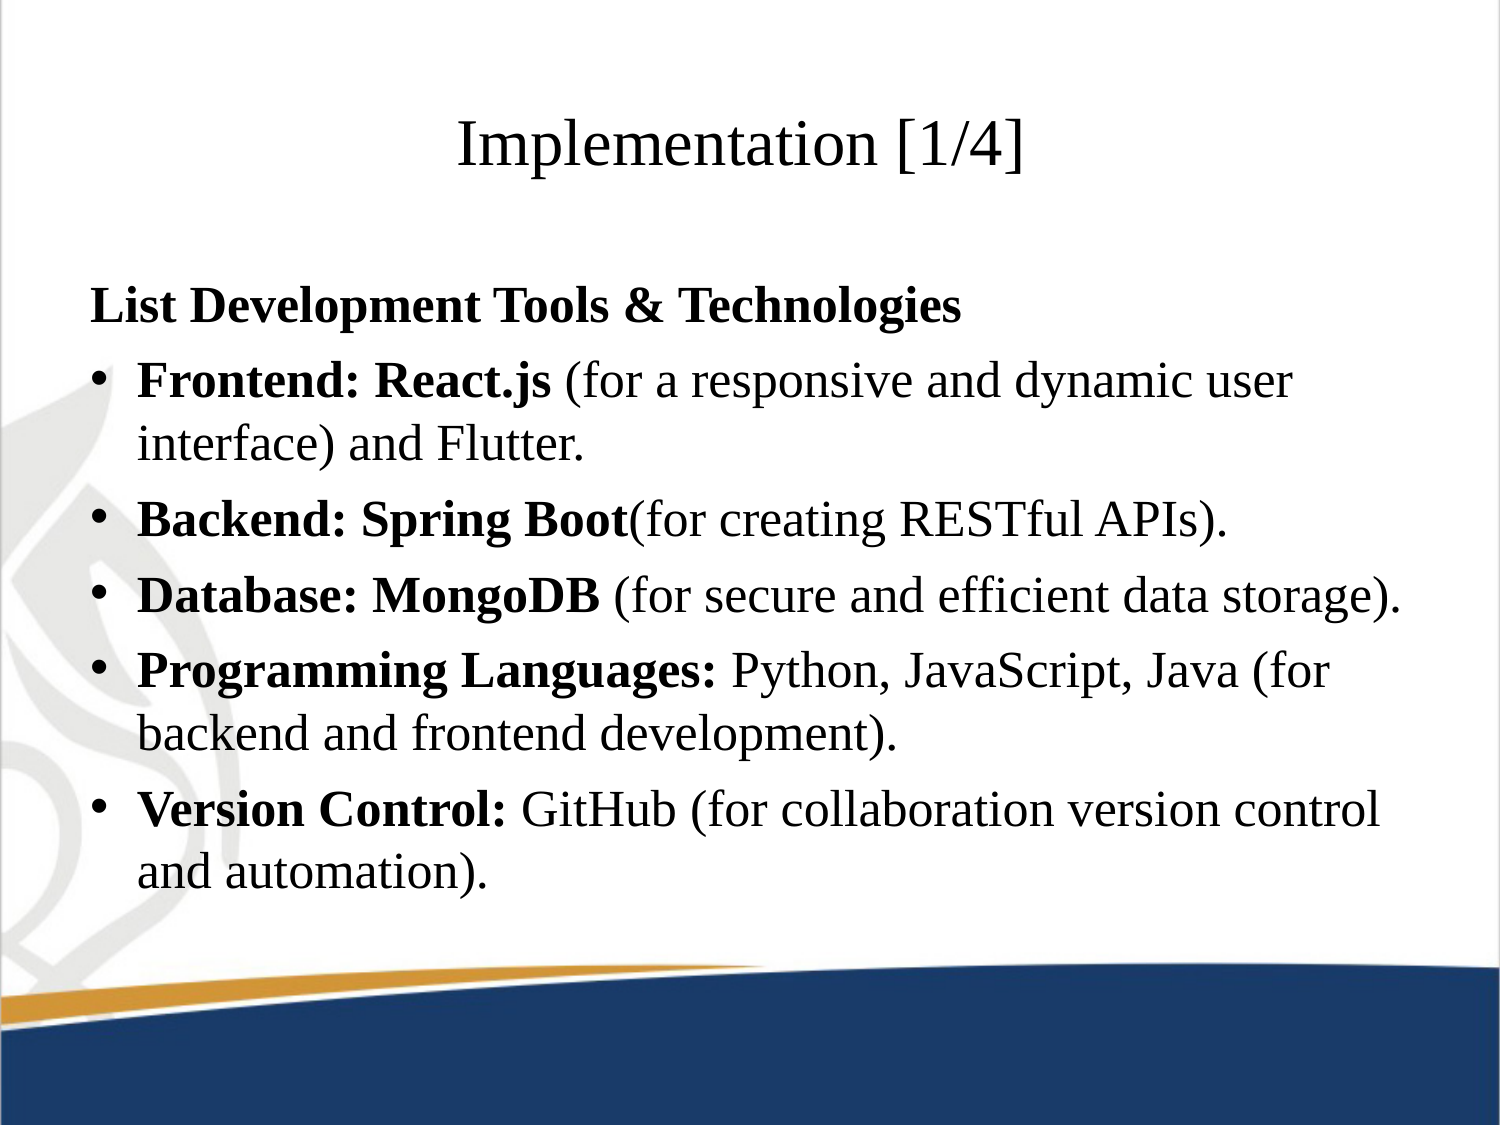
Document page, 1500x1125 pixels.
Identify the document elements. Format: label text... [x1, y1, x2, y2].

list List Development Tools & Technologies Frontend: React.js (for a responsive and dynamic user interface) and Flutter. Backend: Spring Boot(for creating RESTful APIs). Database: MongoDB (for secure and efficient data storage). Programming Languages: Python, JavaScript, Java (for backend and frontend development). Version Control: GitHub (for collaboration version control and automation). [75, 262, 1425, 1005]
picture [0, 0, 1500, 1125]
title Implementation [1/4] [75, 45, 1425, 233]
